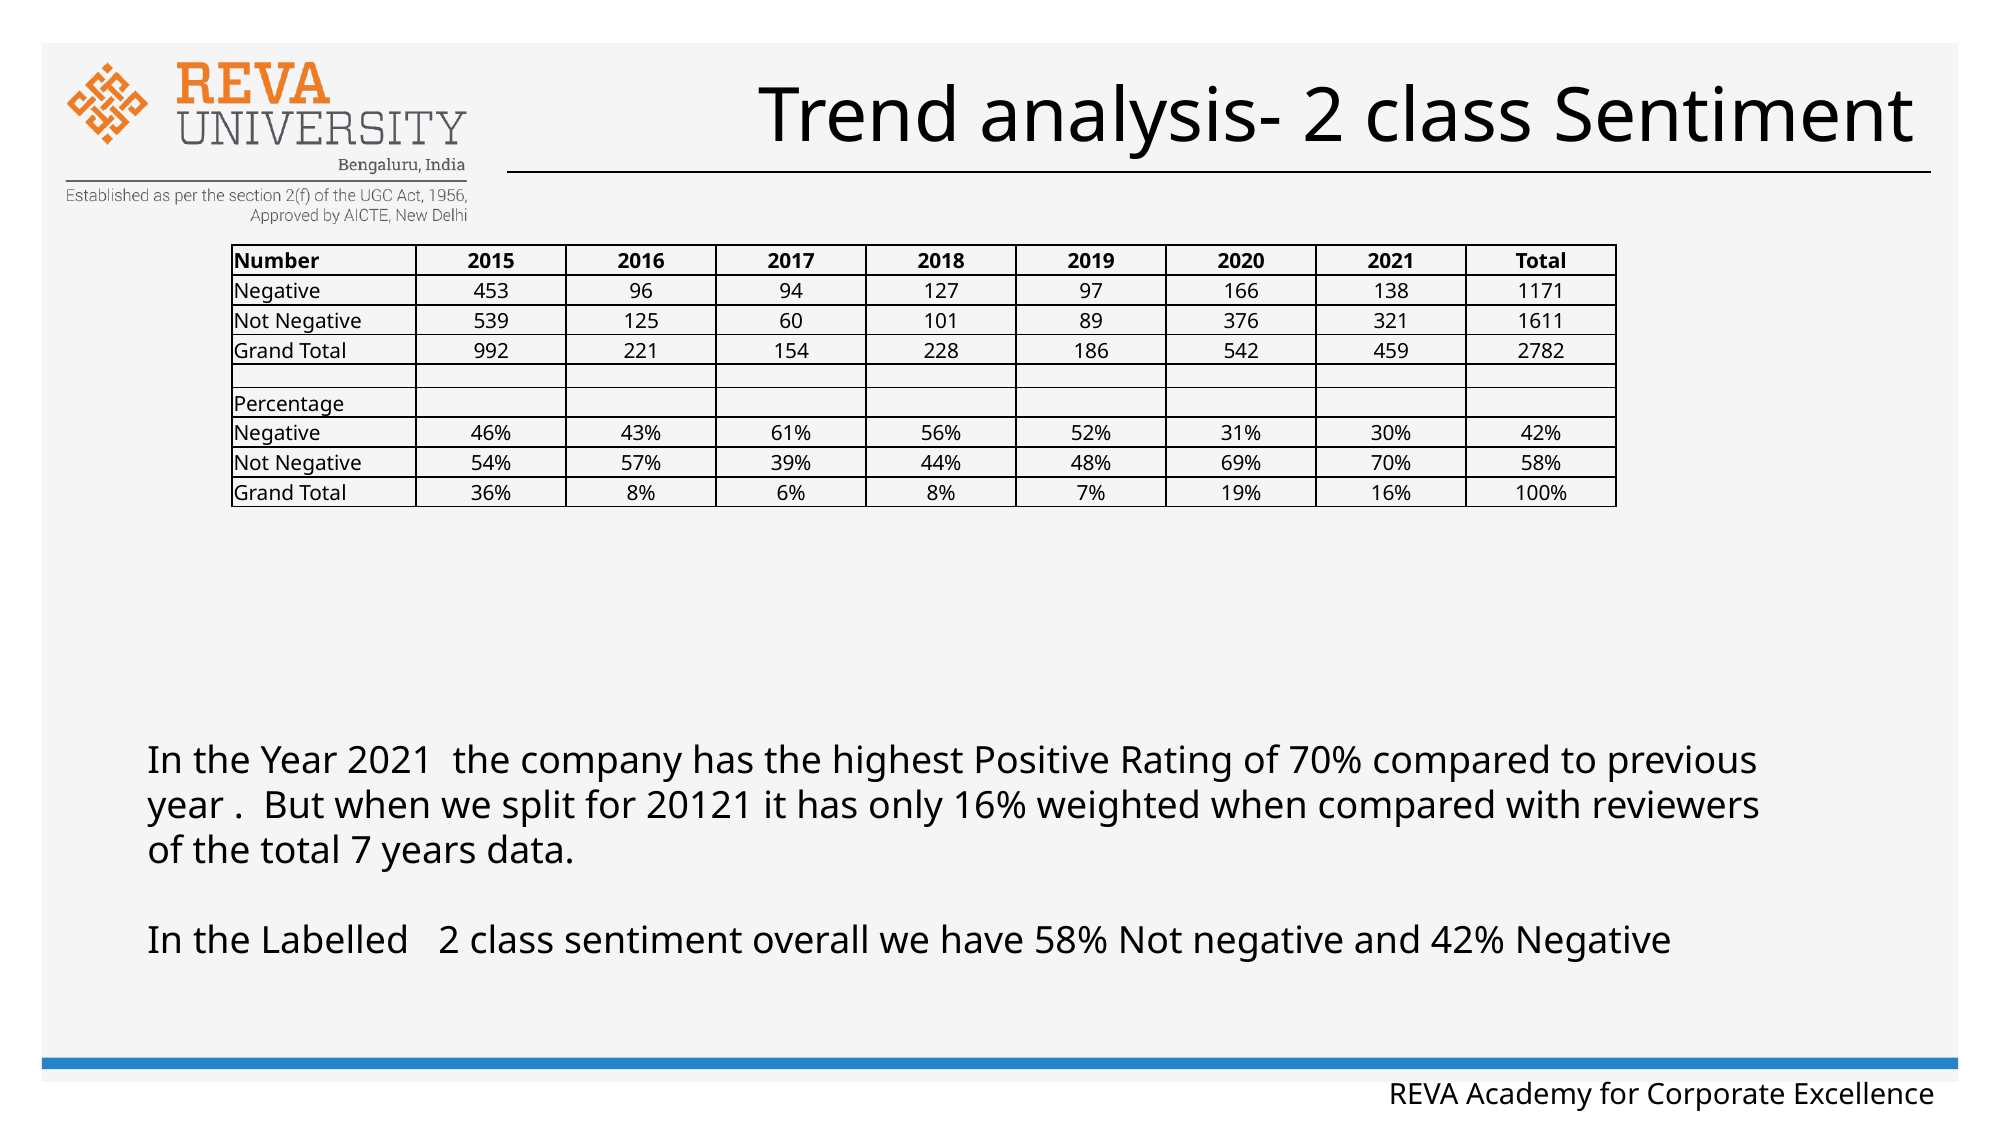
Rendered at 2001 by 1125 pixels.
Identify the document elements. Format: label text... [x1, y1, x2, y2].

table_cell Not Negative [233, 448, 415, 476]
table_cell 44% [867, 448, 1015, 476]
table_cell 453 [417, 276, 565, 304]
table_cell Not Negative [233, 306, 415, 334]
table_cell 6% [717, 478, 865, 506]
table_cell 43% [567, 418, 715, 446]
table_cell [867, 365, 1015, 387]
table_cell 992 [417, 335, 565, 363]
table_cell [1467, 388, 1615, 416]
table_cell 127 [867, 276, 1015, 304]
table_cell 1171 [1467, 276, 1615, 304]
table_cell 54% [417, 448, 565, 476]
table_cell 42% [1467, 418, 1615, 446]
table_cell 19% [1167, 478, 1315, 506]
table_cell 60 [717, 306, 865, 334]
table_cell 70% [1317, 448, 1465, 476]
table_cell 96 [567, 276, 715, 304]
table_cell Negative [233, 418, 415, 446]
table_cell 57% [567, 448, 715, 476]
table_cell 539 [417, 306, 565, 334]
table_cell 221 [567, 335, 715, 363]
table_cell [1167, 388, 1315, 416]
table_cell 321 [1317, 306, 1465, 334]
text_box In the Year 2021 the company has the highest Positive Rating of 70% compared to previous year . But when we split for 20121 it has only 16% weighted when compared with reviewers of the total 7 years data. In the Labelled 2 class sentiment overall we have 58% Not negative and 42% Negative [132, 728, 1782, 969]
table_cell [717, 388, 865, 416]
table_cell 8% [567, 478, 715, 506]
table_cell 138 [1317, 276, 1465, 304]
table_cell Grand Total [233, 478, 415, 506]
table_header 2016 [567, 246, 715, 274]
table_cell 376 [1167, 306, 1315, 334]
table_cell 1611 [1467, 306, 1615, 334]
table_cell 46% [417, 418, 565, 446]
table_cell [717, 365, 865, 387]
table_cell [1467, 365, 1615, 387]
picture [65, 62, 467, 224]
table_cell [233, 365, 415, 387]
table_cell 166 [1167, 276, 1315, 304]
table_cell Percentage [233, 388, 415, 416]
table_cell Grand Total [233, 335, 415, 363]
table_cell 8% [867, 478, 1015, 506]
table_cell 542 [1167, 335, 1315, 363]
table_cell 7% [1017, 478, 1165, 506]
table_cell 56% [867, 418, 1015, 446]
table_cell 459 [1317, 335, 1465, 363]
table_cell 228 [867, 335, 1015, 363]
table_cell [1317, 388, 1465, 416]
table_cell [1017, 388, 1165, 416]
table_cell 61% [717, 418, 865, 446]
table_header 2019 [1017, 246, 1165, 274]
table_cell 36% [417, 478, 565, 506]
table_cell 100% [1467, 478, 1615, 506]
table_cell 31% [1167, 418, 1315, 446]
table_cell [567, 388, 715, 416]
table_cell 186 [1017, 335, 1165, 363]
table_cell 58% [1467, 448, 1615, 476]
table_cell [417, 388, 565, 416]
table_cell 97 [1017, 276, 1165, 304]
table_cell 125 [567, 306, 715, 334]
table_cell [1167, 365, 1315, 387]
table_cell [417, 365, 565, 387]
table_cell 16% [1317, 478, 1465, 506]
table_cell 69% [1167, 448, 1315, 476]
table_cell [1017, 365, 1165, 387]
title Trend analysis- 2 class Sentiment [555, 62, 1931, 173]
table_cell 154 [717, 335, 865, 363]
table_cell Negative [233, 276, 415, 304]
table_cell 101 [867, 306, 1015, 334]
table_cell 39% [717, 448, 865, 476]
table_header 2021 [1317, 246, 1465, 274]
table_header 2017 [717, 246, 865, 274]
table_cell [1317, 365, 1465, 387]
table_cell 89 [1017, 306, 1165, 334]
table_header Total [1467, 246, 1615, 274]
table_cell 2782 [1467, 335, 1615, 363]
table_cell 94 [717, 276, 865, 304]
table_cell 52% [1017, 418, 1165, 446]
table_cell 30% [1317, 418, 1465, 446]
table_cell [567, 365, 715, 387]
table_cell [867, 388, 1015, 416]
table_header 2015 [417, 246, 565, 274]
table_header 2020 [1167, 246, 1315, 274]
table_cell 48% [1017, 448, 1165, 476]
table_header Number [233, 246, 415, 274]
table_header 2018 [867, 246, 1015, 274]
